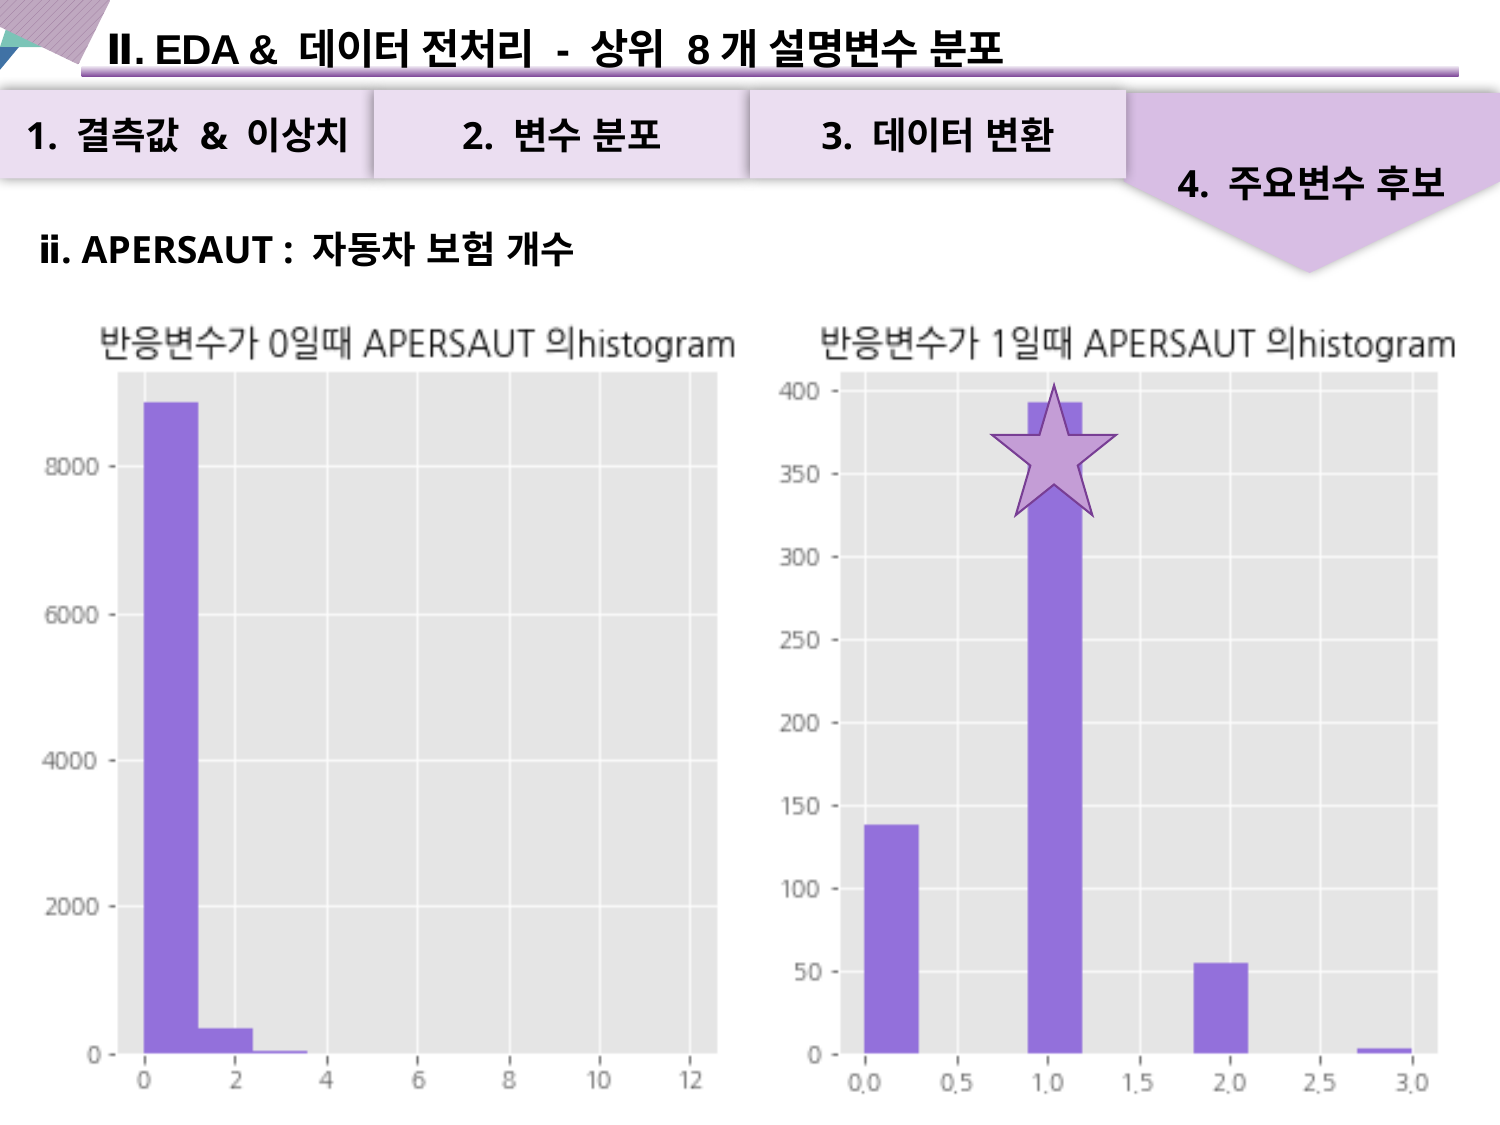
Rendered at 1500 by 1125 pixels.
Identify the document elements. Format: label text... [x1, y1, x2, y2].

text_box 2. 변수 분포 [373, 89, 741, 179]
text_box Ⅱ. EDA & 데이터 전처리 - 상위 8개 설명변수 분포 [17, 0, 851, 67]
picture [26, 310, 1474, 1112]
text_box ROC 커브 [366, 89, 372, 179]
text_box PR 커브 [742, 89, 748, 179]
text_box 3. 데이터 변환 [749, 89, 1127, 179]
text_box 1. 결측값 & 이상치 [0, 89, 365, 179]
text_box 4. 주요변수 후보 [1129, 91, 1500, 275]
text_box Train 이익도표 [1122, 91, 1133, 184]
text_box ⅱ. APERSAUT : 자동차 보험 개수 [23, 219, 680, 279]
